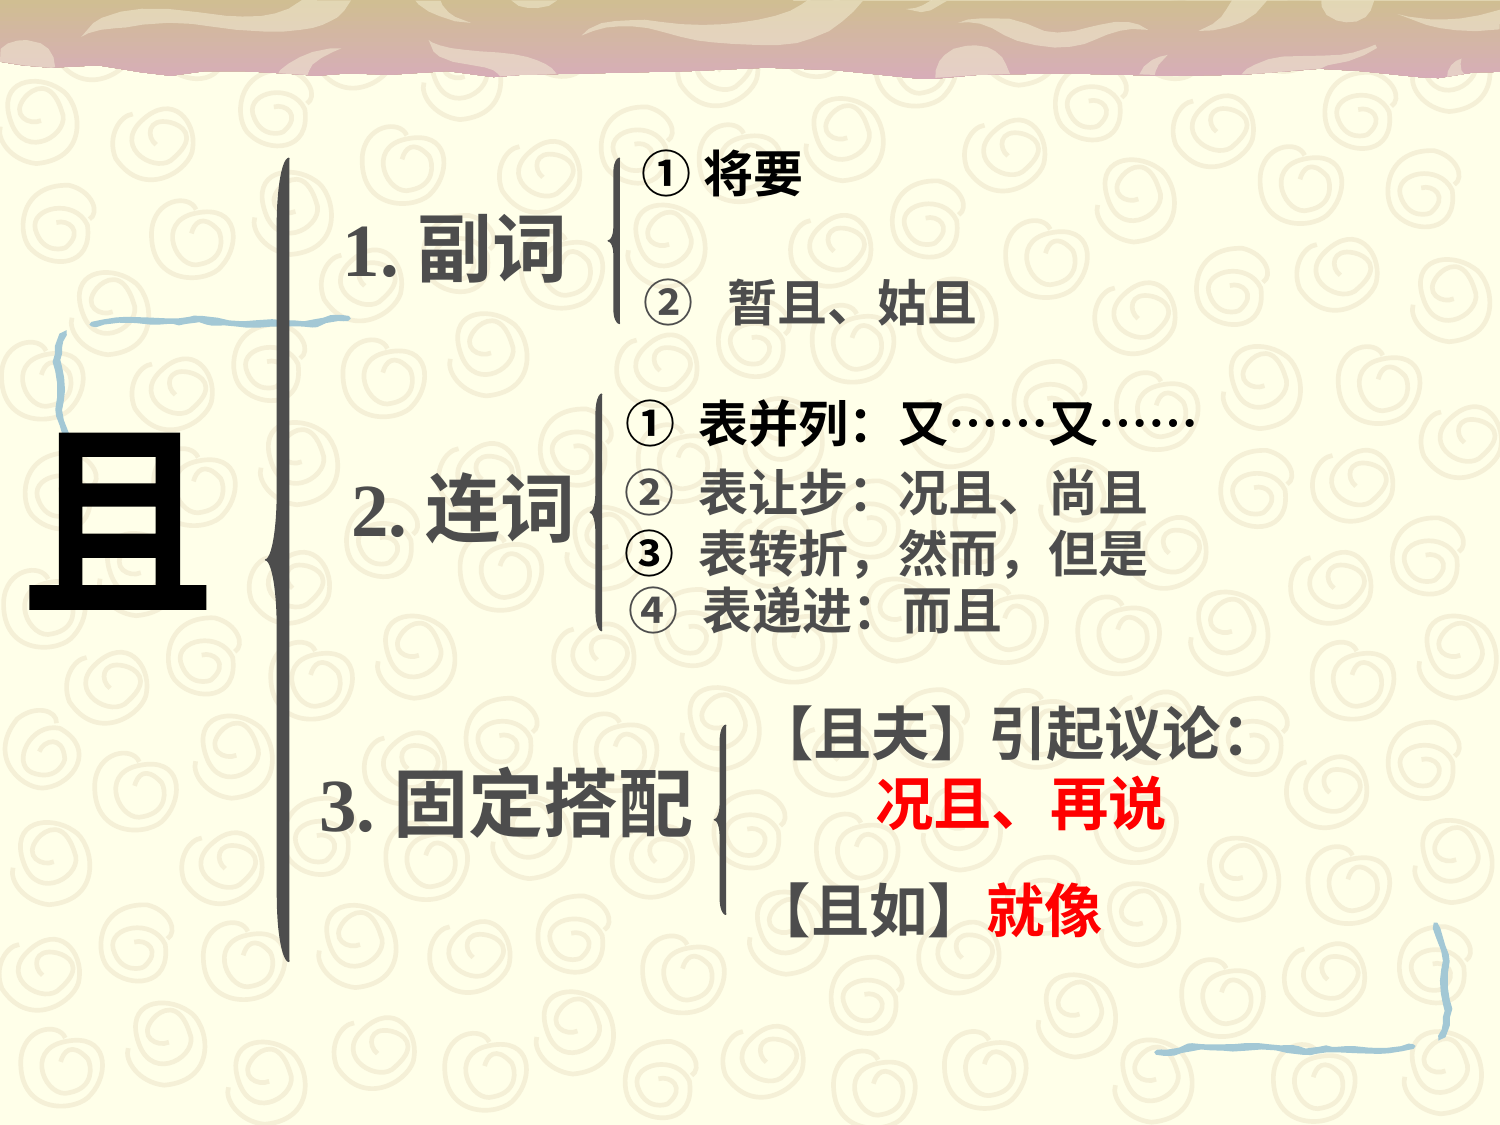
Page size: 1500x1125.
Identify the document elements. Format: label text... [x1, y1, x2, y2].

text_box 1.副词 [328, 193, 582, 299]
text_box 2.连词 [336, 453, 596, 559]
text_box ② 表让步：况且、尚且 [610, 461, 1164, 529]
text_box [608, 158, 620, 324]
text_box 【且夫】引起议论： 况且、再说 [740, 689, 1295, 845]
text_box ④ 表递进：而且 [613, 571, 1500, 647]
text_box [714, 725, 727, 915]
text_box [265, 158, 290, 962]
text_box ③ 表转折，然而，但是 [610, 515, 1163, 591]
text_box 2.连词 [603, 453, 610, 559]
text_box ② 暂且、姑且 [628, 264, 993, 340]
text_box 【且如】就像 [738, 866, 1258, 952]
text_box ① 表并列：又……又…… [610, 385, 1214, 461]
text_box 3.固定搭配 [304, 748, 709, 854]
text_box [590, 394, 603, 631]
text_box ①将要 [626, 134, 819, 210]
